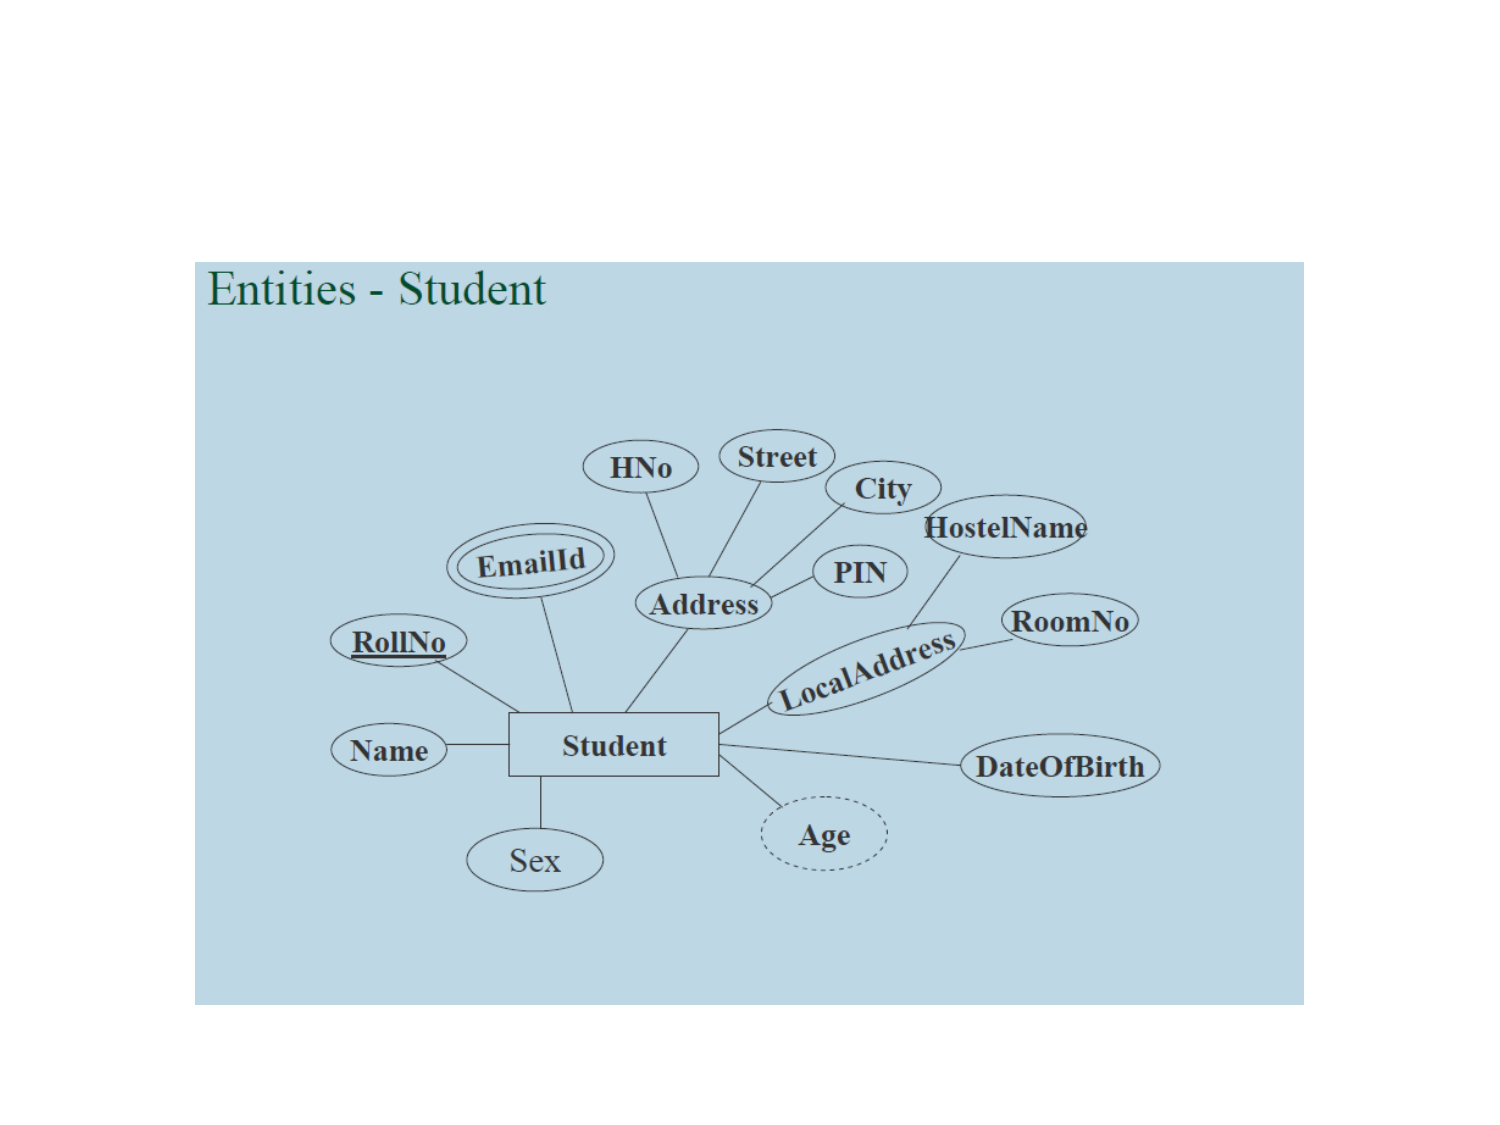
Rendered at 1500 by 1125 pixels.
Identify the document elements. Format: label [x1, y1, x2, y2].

list [195, 262, 1305, 1006]
